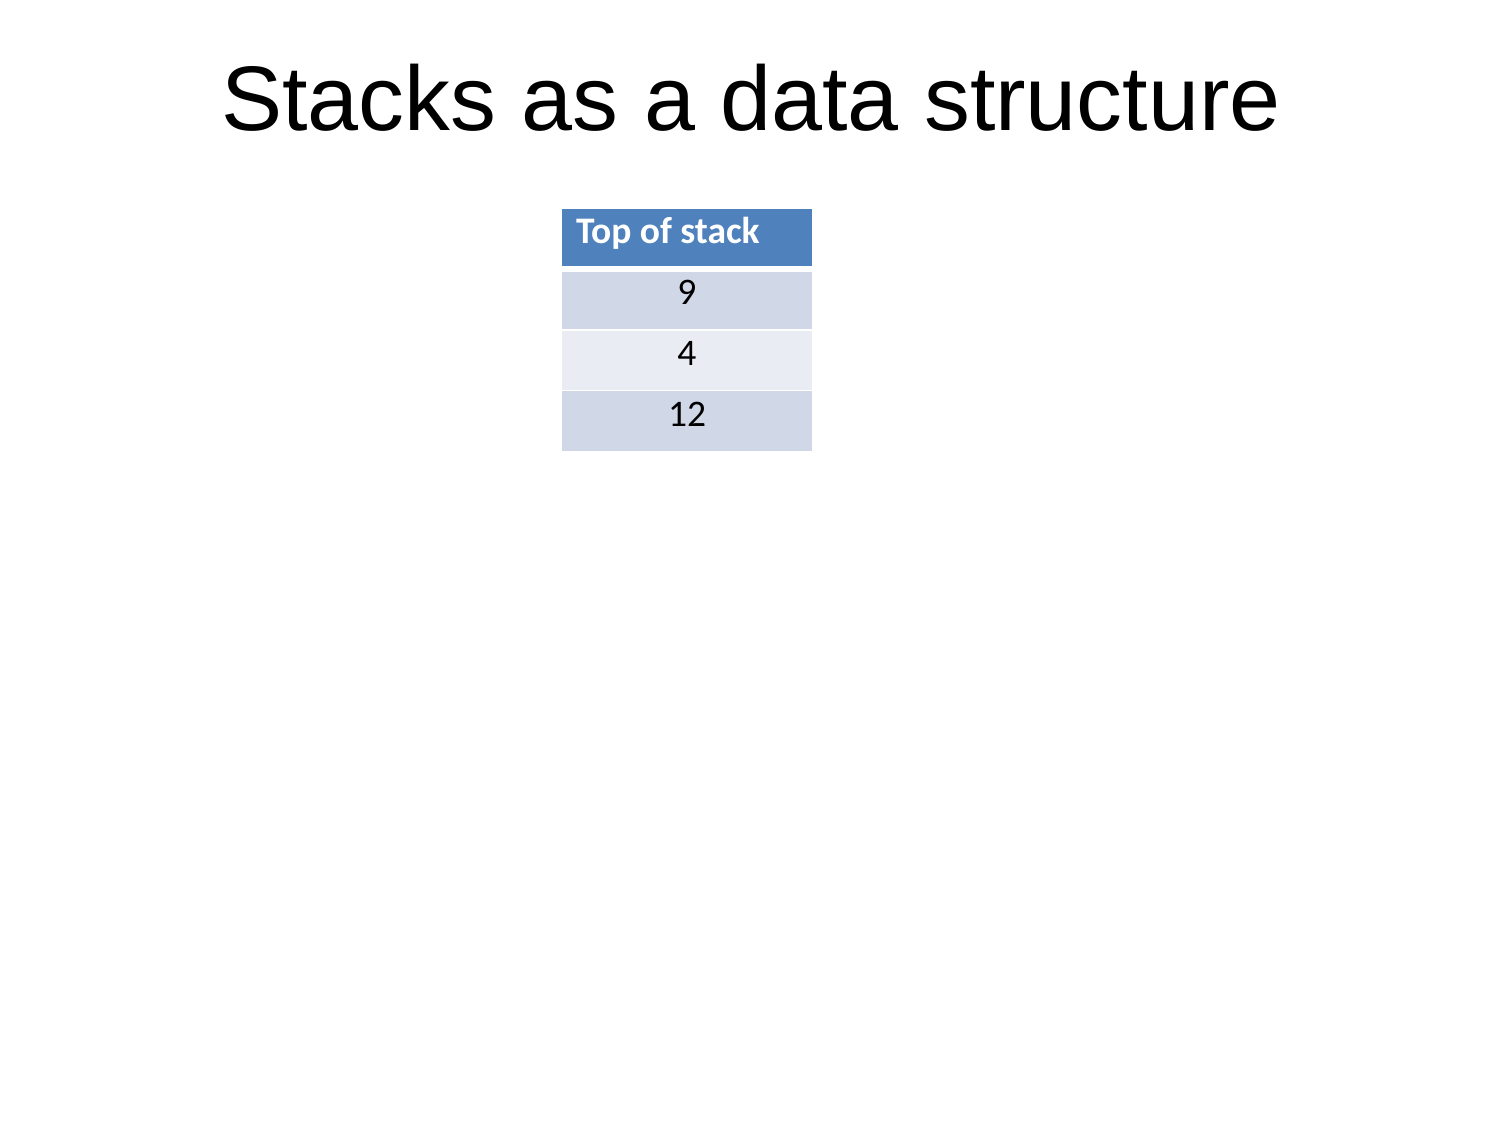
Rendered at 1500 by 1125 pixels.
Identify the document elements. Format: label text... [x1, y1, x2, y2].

table_cell 12 [562, 391, 812, 451]
title Stacks as a data structure [76, 0, 1427, 188]
table_cell 9 [562, 272, 812, 329]
table_header Top of stack [562, 209, 812, 266]
table_cell 4 [562, 331, 812, 390]
